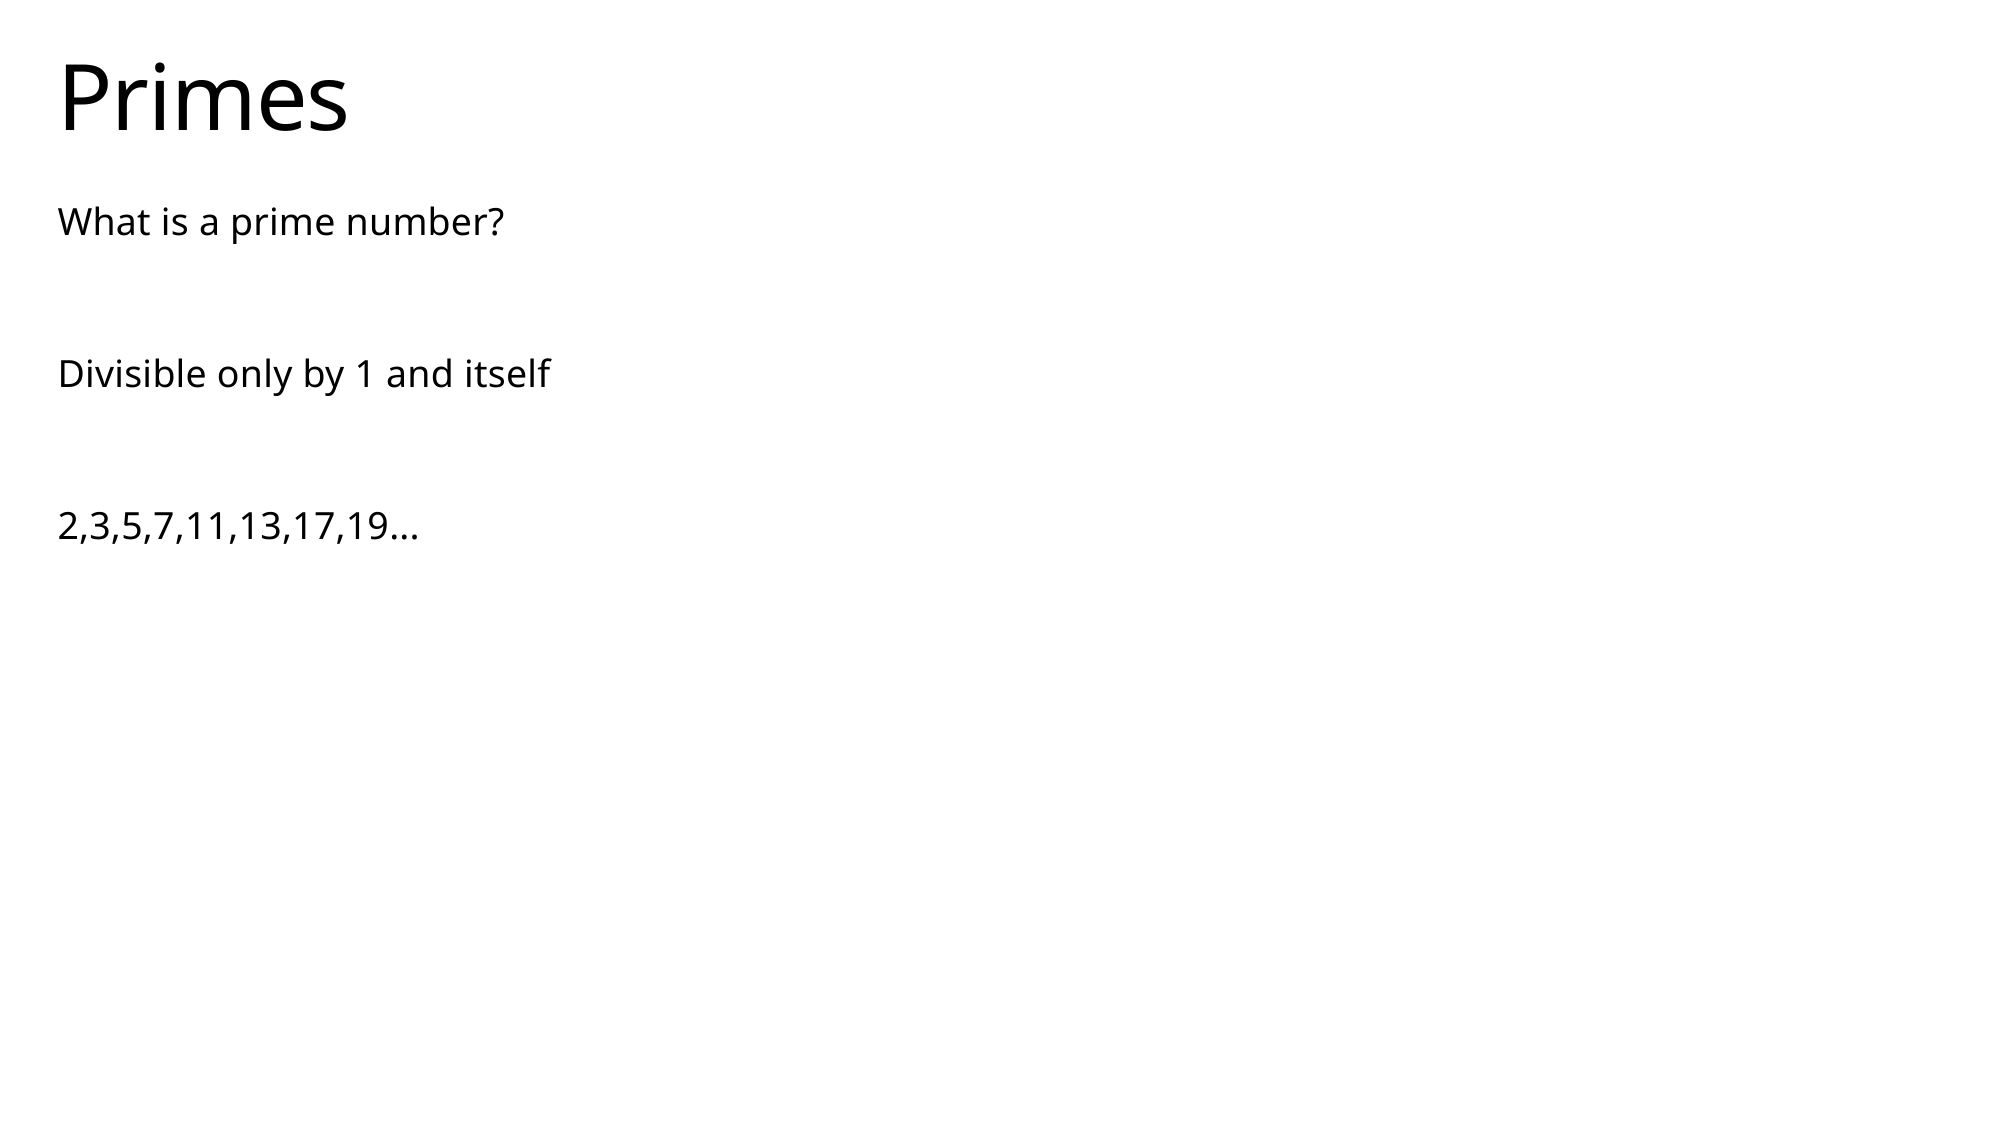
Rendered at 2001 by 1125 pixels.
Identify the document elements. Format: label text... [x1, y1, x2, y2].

title Primes [42, 38, 1955, 158]
list What is a prime number? Divisible only by 1 and itself 2,3,5,7,11,13,17,19... [42, 193, 1955, 1028]
